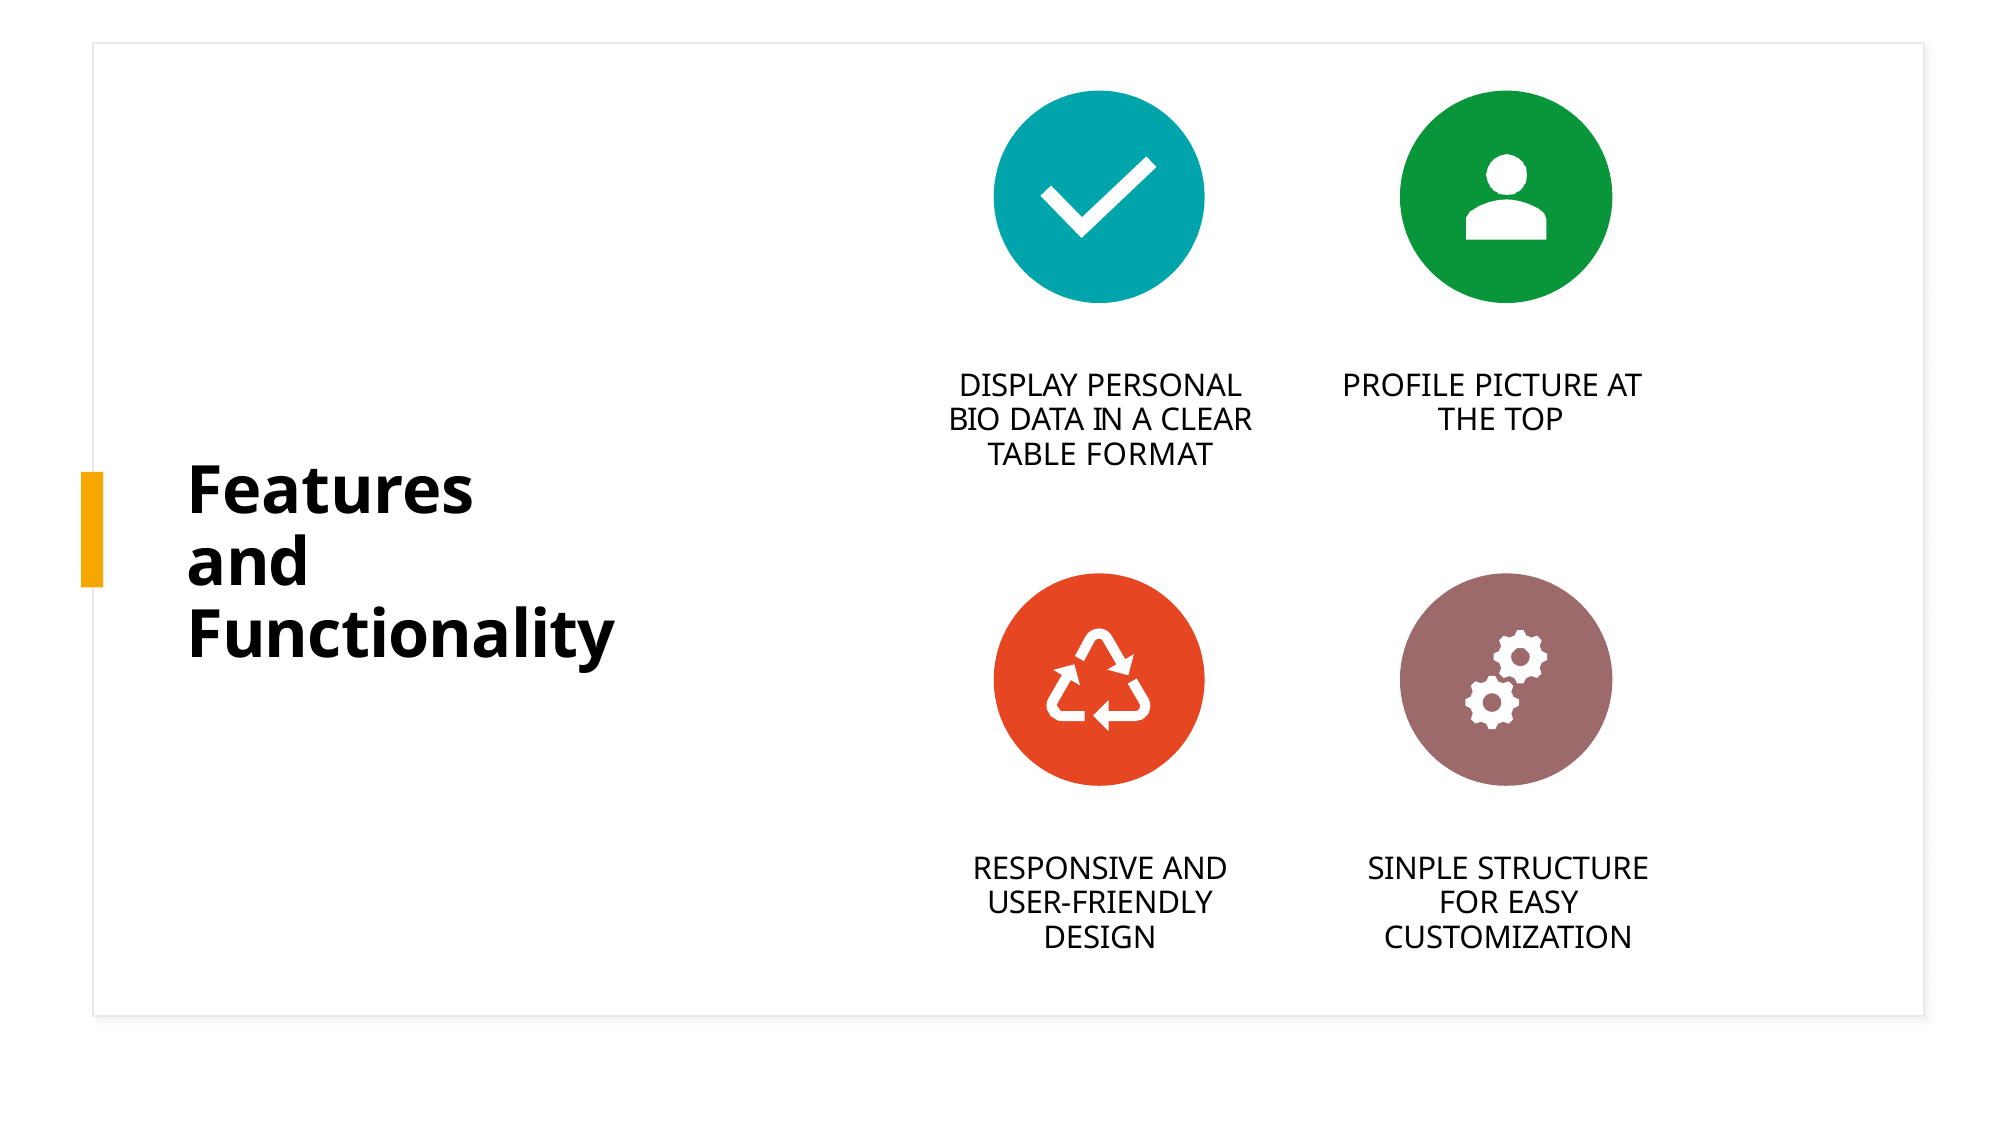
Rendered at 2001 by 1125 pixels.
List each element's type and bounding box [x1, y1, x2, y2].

text_box [90, 40, 1936, 1028]
text_box [80, 90, 1613, 787]
